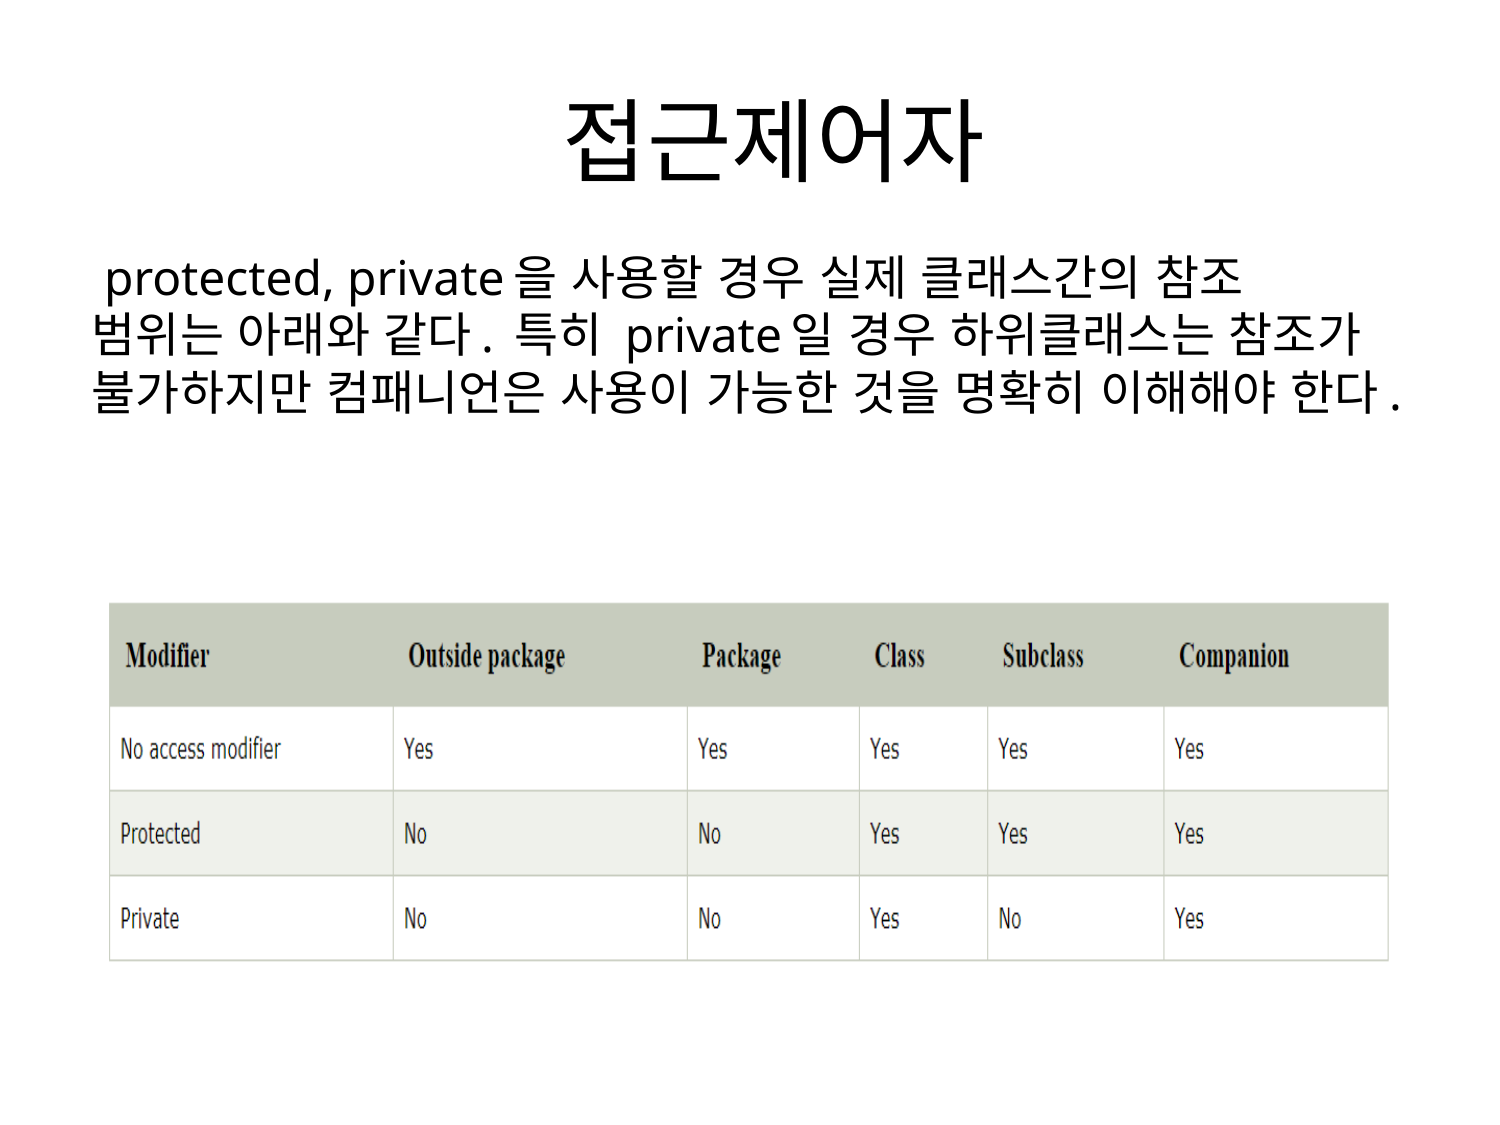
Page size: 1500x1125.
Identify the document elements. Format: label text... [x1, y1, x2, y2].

title 접근제어자 [75, 45, 1425, 233]
list protected, private을 사용할 경우 실제 클래스간의 참조 범위는 아래와 같다. 특히 private일 경우 하위클래스는 참조가 불가하지만 컴패니언은 사용이 가능한 것을 명확히 이해해야 한다. [76, 239, 1402, 481]
picture [107, 585, 1396, 965]
